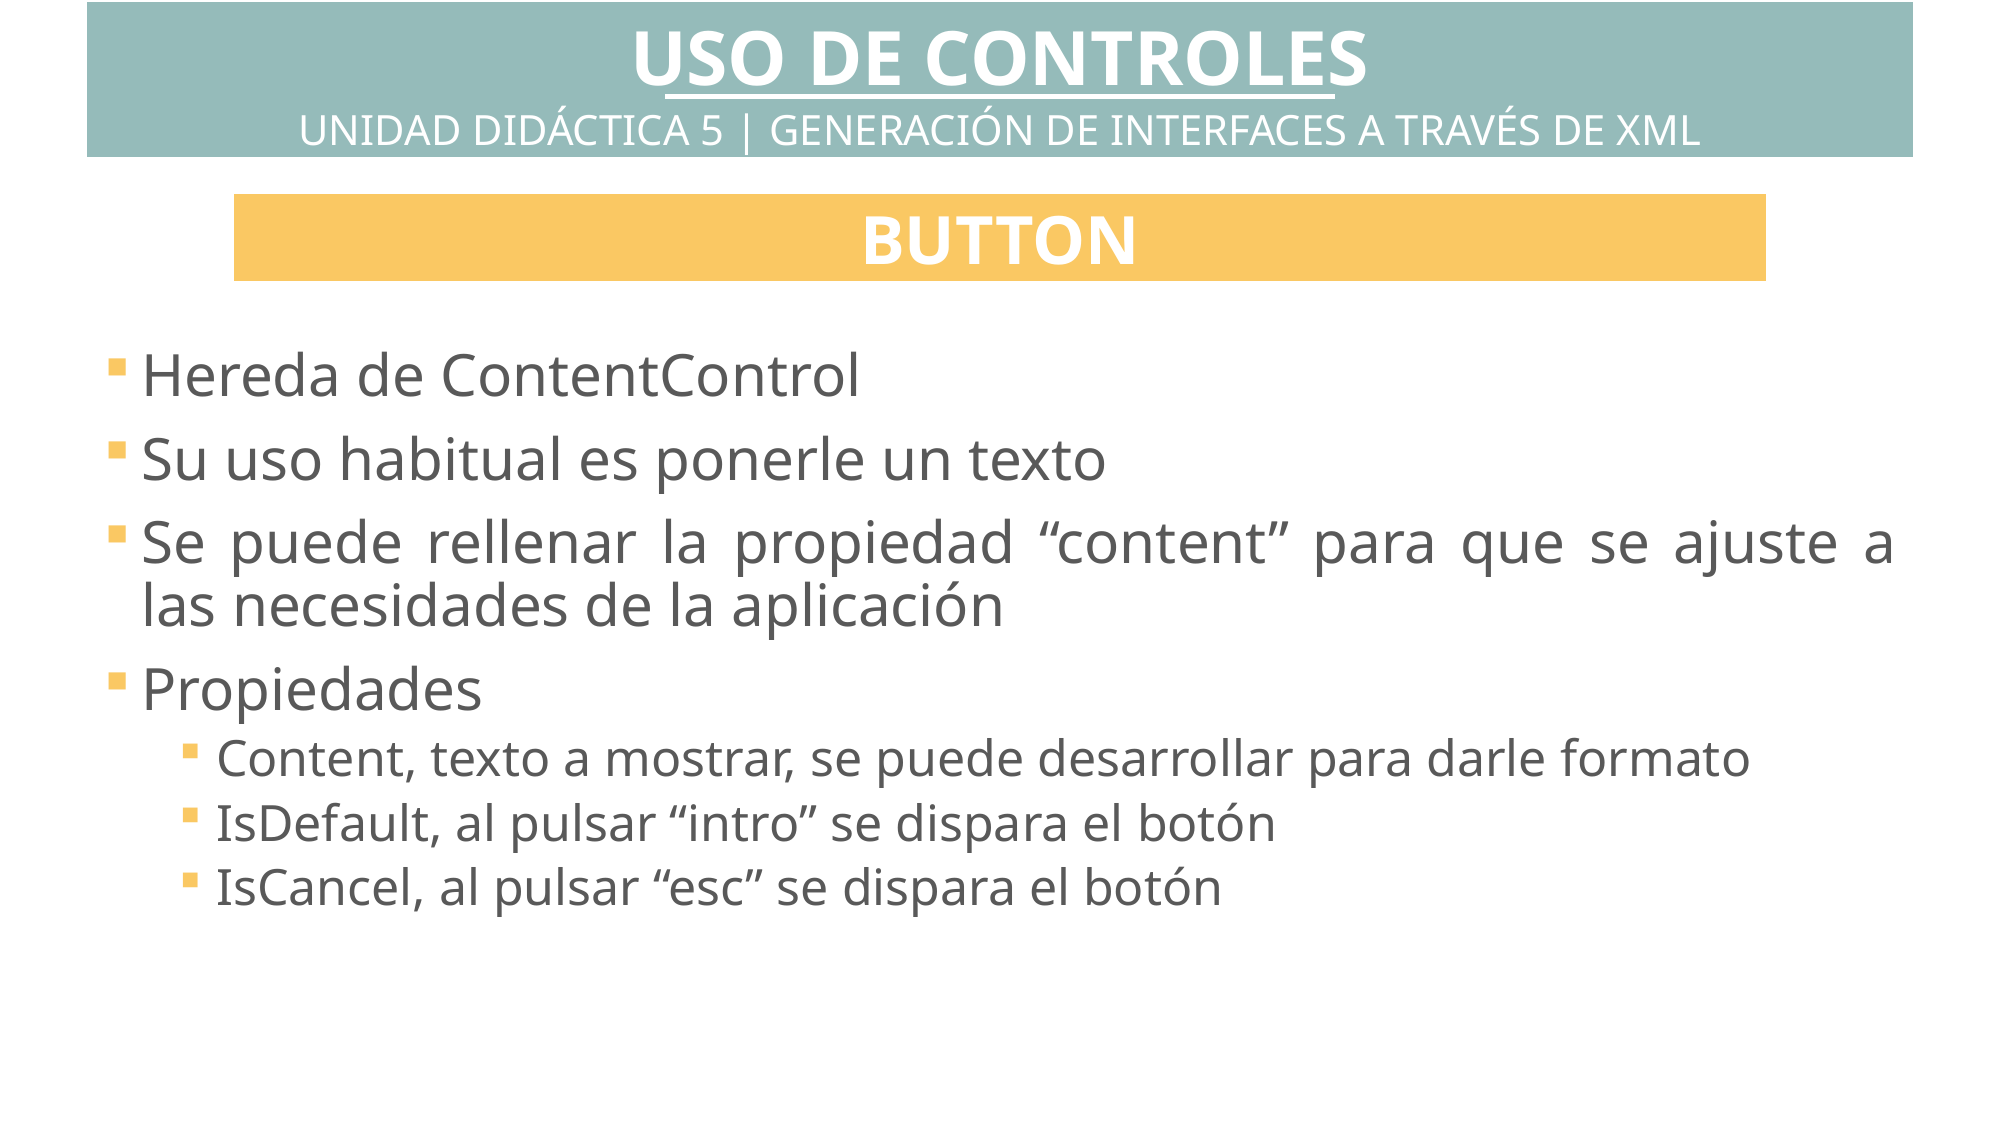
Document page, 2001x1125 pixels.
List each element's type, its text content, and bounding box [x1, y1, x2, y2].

text_box BUTTON [234, 194, 1766, 281]
text_box USO DE CONTROLES [87, 2, 1913, 102]
list Hereda de ContentControl Su uso habitual es ponerle un texto Se puede rellenar la propiedad “content” para que se ajuste a las necesidades de la aplicación Propiedades Content, texto a mostrar, se puede desarrollar para darle formato IsDefault, al pulsar “intro” se dispara el botón IsCancel, al pulsar “esc” se dispara el botón [88, 248, 1912, 1079]
text_box UNIDAD DIDÁCTICA 5 | GENERACIÓN DE INTERFACES A TRAVÉS DE XML [87, 102, 1913, 157]
